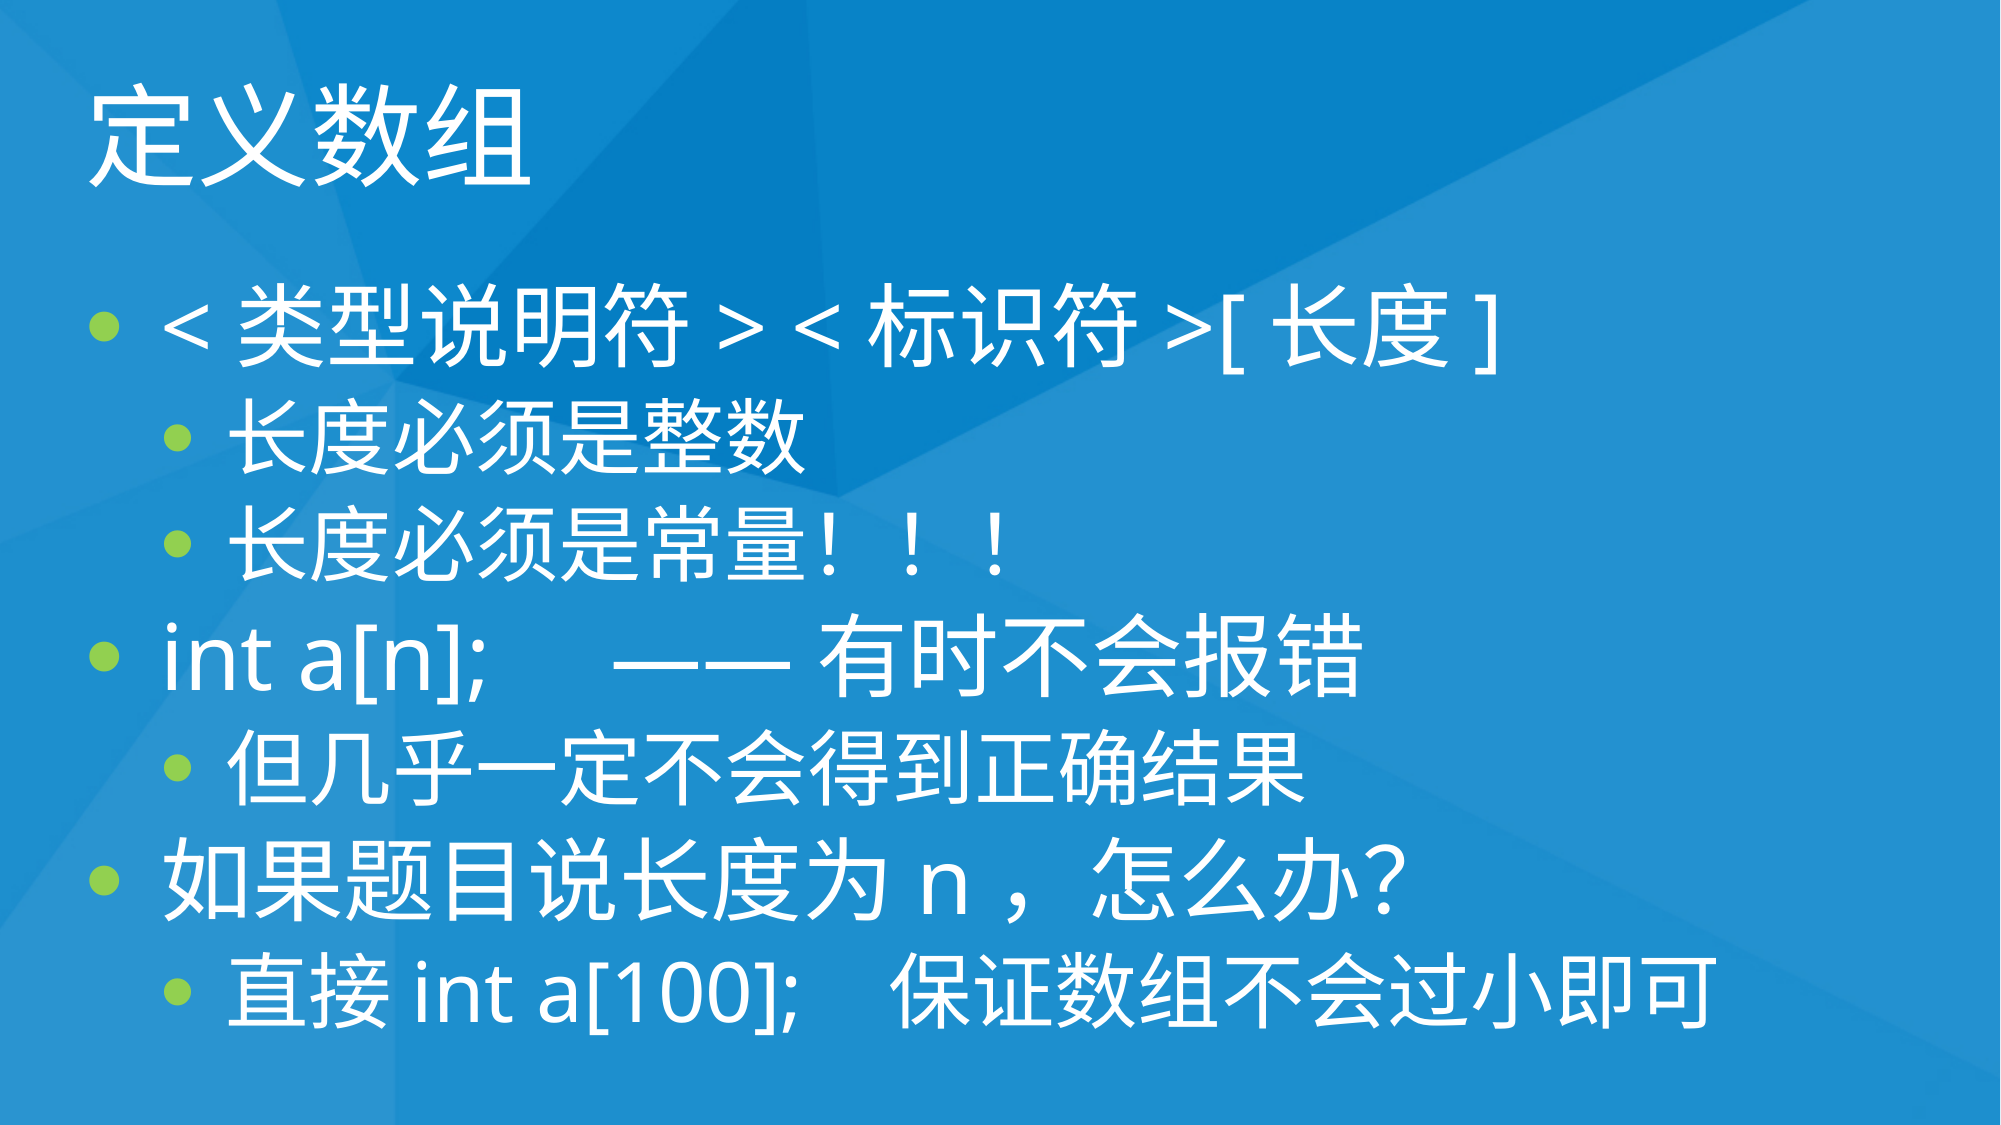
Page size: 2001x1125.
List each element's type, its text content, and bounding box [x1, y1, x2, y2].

picture [0, 0, 2001, 1125]
title 定义数组 [85, 81, 1915, 204]
